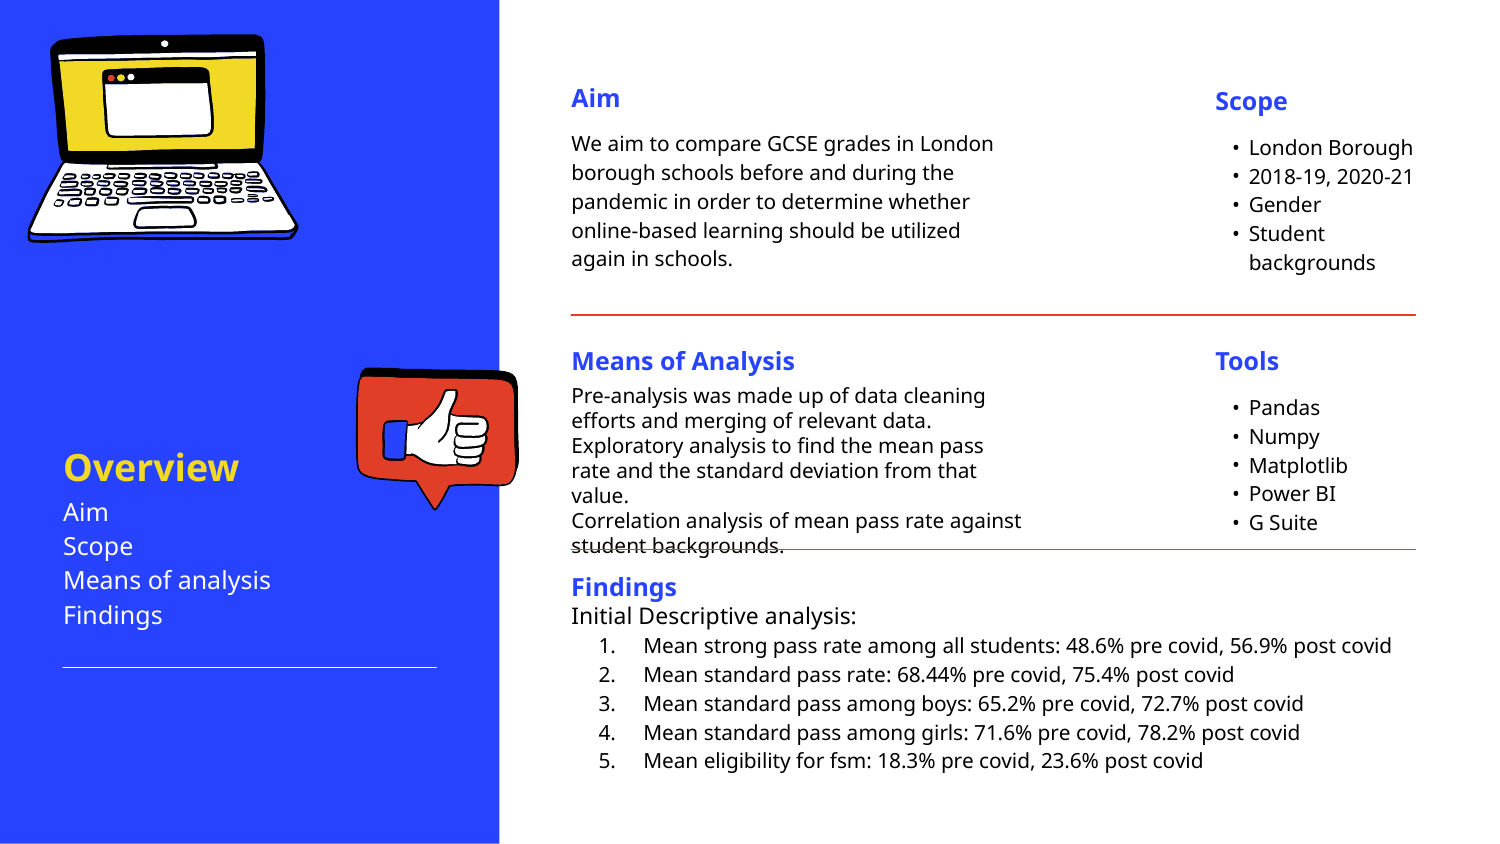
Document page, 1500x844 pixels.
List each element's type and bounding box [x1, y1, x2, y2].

text_box [570, 571, 1500, 772]
text_box [1215, 345, 1416, 591]
text_box [62, 430, 437, 632]
text_box [1215, 84, 1416, 273]
text_box [355, 374, 517, 511]
text_box [27, 34, 300, 244]
text_box [571, 345, 1029, 459]
text_box [571, 82, 1001, 273]
text_box [0, 0, 500, 844]
text_box [360, 367, 511, 373]
